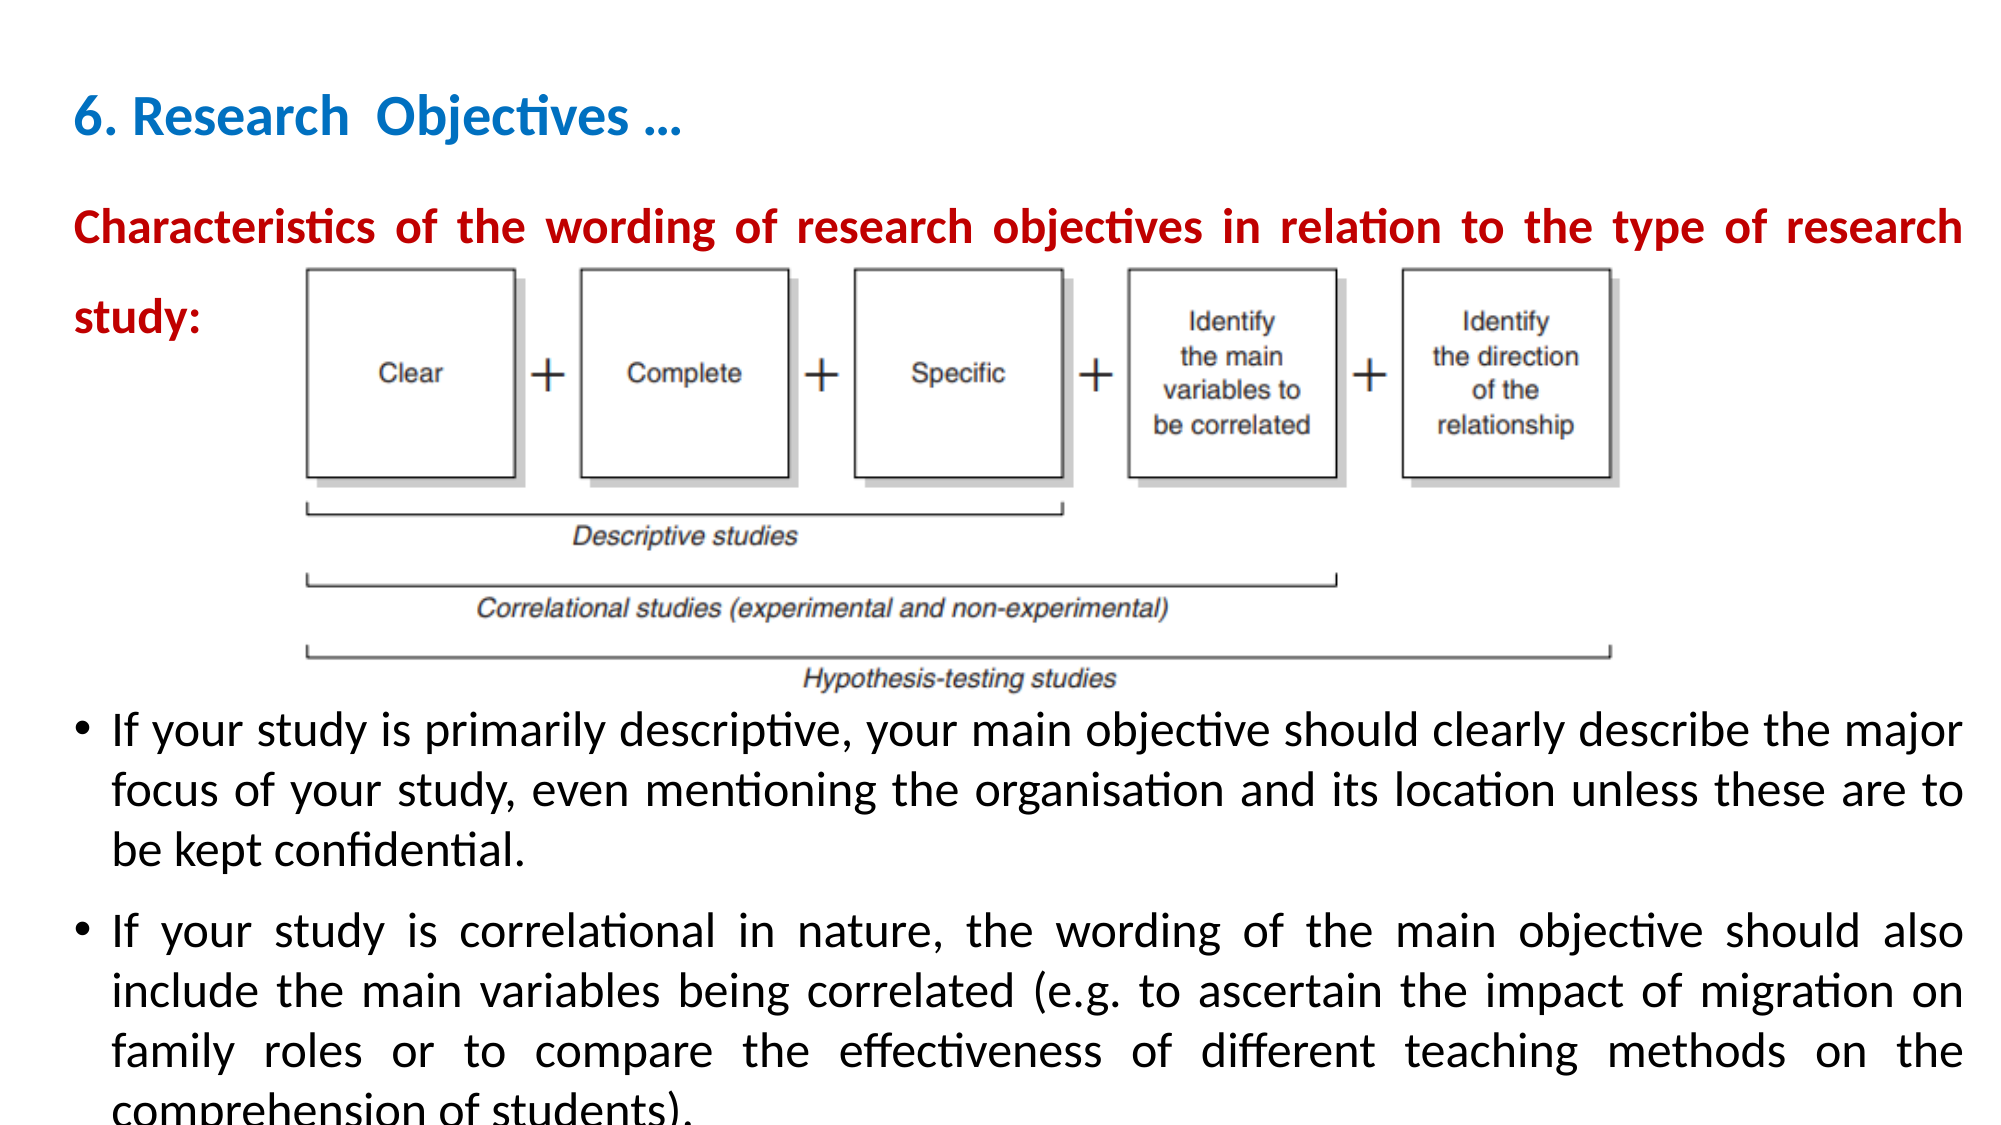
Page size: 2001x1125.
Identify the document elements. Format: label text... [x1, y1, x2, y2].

picture [286, 253, 1646, 710]
title 6. Research Objectives … [58, 39, 1520, 156]
list Characteristics of the wording of research objectives in relation to the type of research study: If your study is primarily descriptive, your main objective should clearly describe the major focus of your study, even mentioning the organisation and its location unless these are to be kept confidential. If your study is correlational in nature, the wording of the main objective should also include the main variables being correlated (e.g. to ascertain the impact of migration on family roles or to compare the effectiveness of different teaching methods on the comprehension of students). [58, 156, 1981, 1088]
